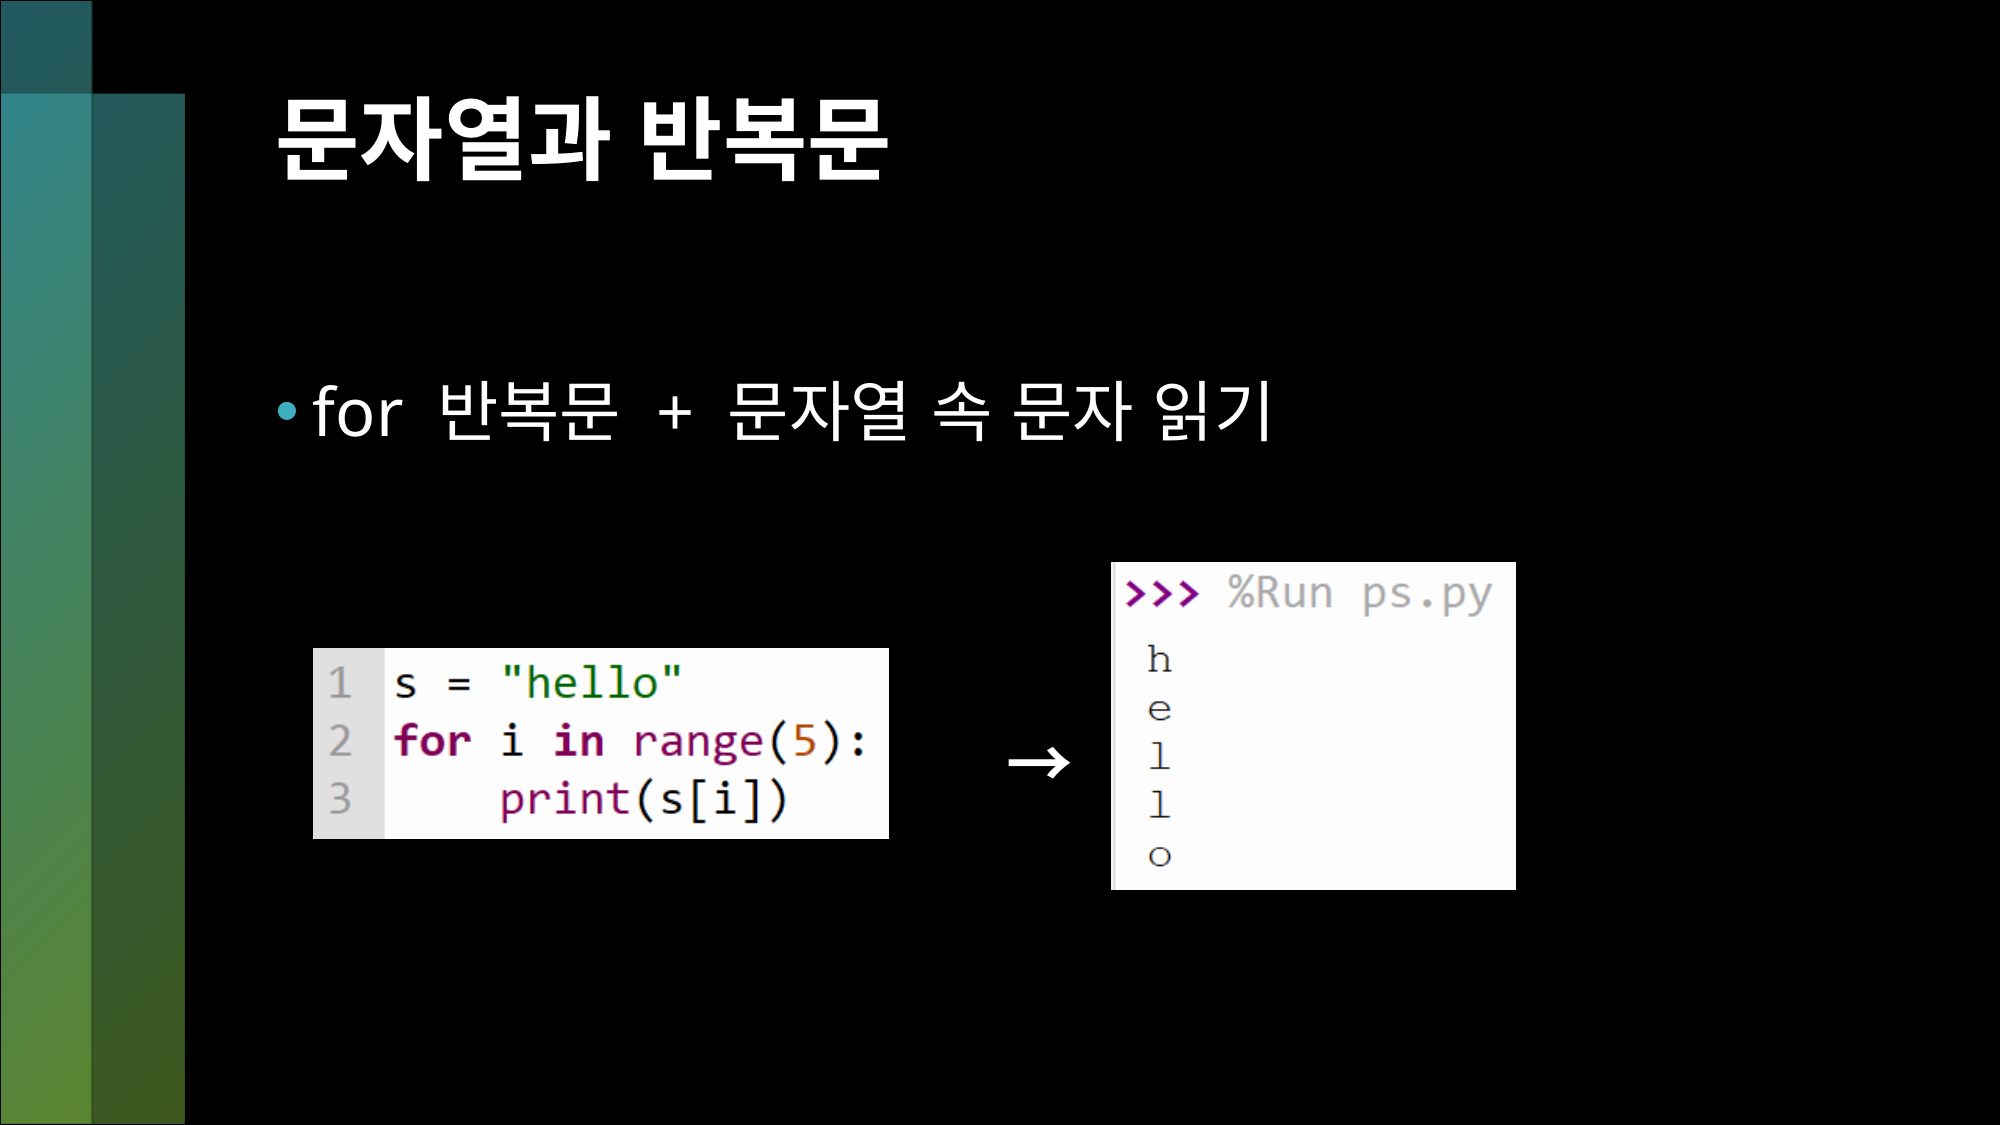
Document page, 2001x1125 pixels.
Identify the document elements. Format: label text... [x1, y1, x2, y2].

list for 반복문 + 문자열 속 문자 읽기 → [260, 354, 1817, 999]
picture [1110, 562, 1516, 890]
picture [313, 648, 889, 839]
title 문자열과 반복문 [260, 74, 1817, 329]
